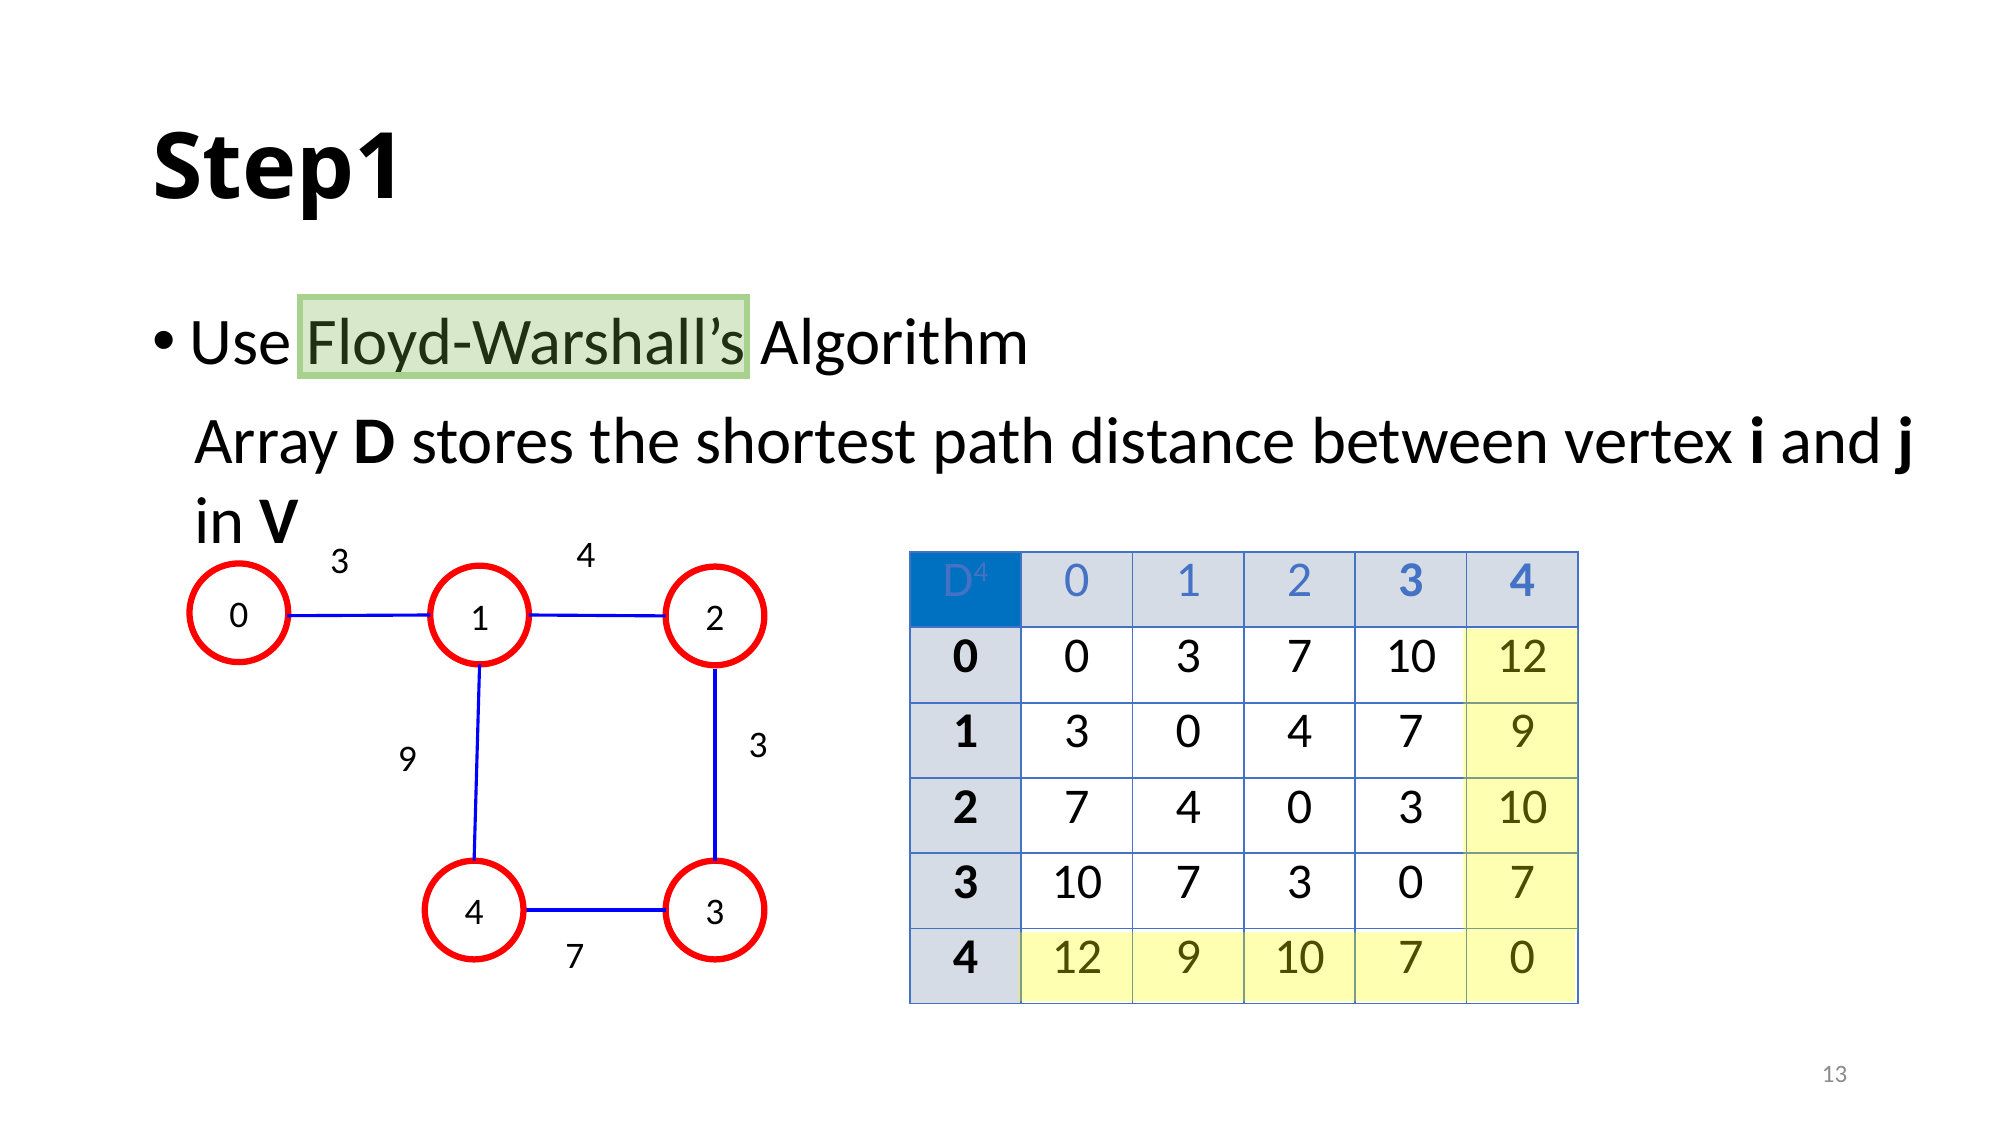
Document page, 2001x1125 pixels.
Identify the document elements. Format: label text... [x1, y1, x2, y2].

text_box [299, 296, 748, 377]
table_header 4 [1467, 553, 1577, 626]
table_header 0 [1022, 553, 1132, 626]
title Step1 [137, 59, 1863, 278]
text_box [1017, 931, 1576, 1002]
table_cell 0 [1022, 628, 1132, 702]
text_box [1462, 628, 1579, 933]
table_cell 7 [1133, 854, 1243, 928]
table_cell 0 [911, 628, 1020, 702]
table_cell 1 [911, 704, 1020, 777]
table_cell 3 [1133, 628, 1243, 702]
table_cell 0 [1245, 779, 1354, 852]
list Use Floyd-Warshall’s Algorithm [137, 299, 1863, 1014]
table_cell 3 [1245, 854, 1354, 928]
slide_number 13 [1412, 1042, 1863, 1103]
table_cell 7 [1245, 628, 1354, 702]
table_cell 3 [1022, 704, 1132, 777]
table_cell 10 [1022, 854, 1132, 928]
table_header 3 [1356, 553, 1466, 626]
table_cell 0 [1356, 854, 1462, 928]
text_box Array D stores the shortest path distance between vertex i and j in V [179, 389, 1945, 609]
table_header D4 [911, 553, 1020, 626]
table_cell 7 [1356, 704, 1462, 777]
table_cell 4 [1133, 779, 1243, 852]
table_header 1 [1133, 553, 1243, 626]
table_cell 3 [911, 854, 1020, 928]
table_cell 0 [1133, 704, 1243, 777]
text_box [189, 522, 899, 1011]
table_header 2 [1245, 553, 1354, 626]
table_cell 7 [1022, 779, 1132, 852]
table_cell 10 [1356, 628, 1462, 702]
table_cell 4 [911, 929, 1020, 1003]
table_cell 3 [1356, 779, 1462, 852]
table_cell 4 [1245, 704, 1354, 777]
table_cell 2 [911, 779, 1020, 852]
